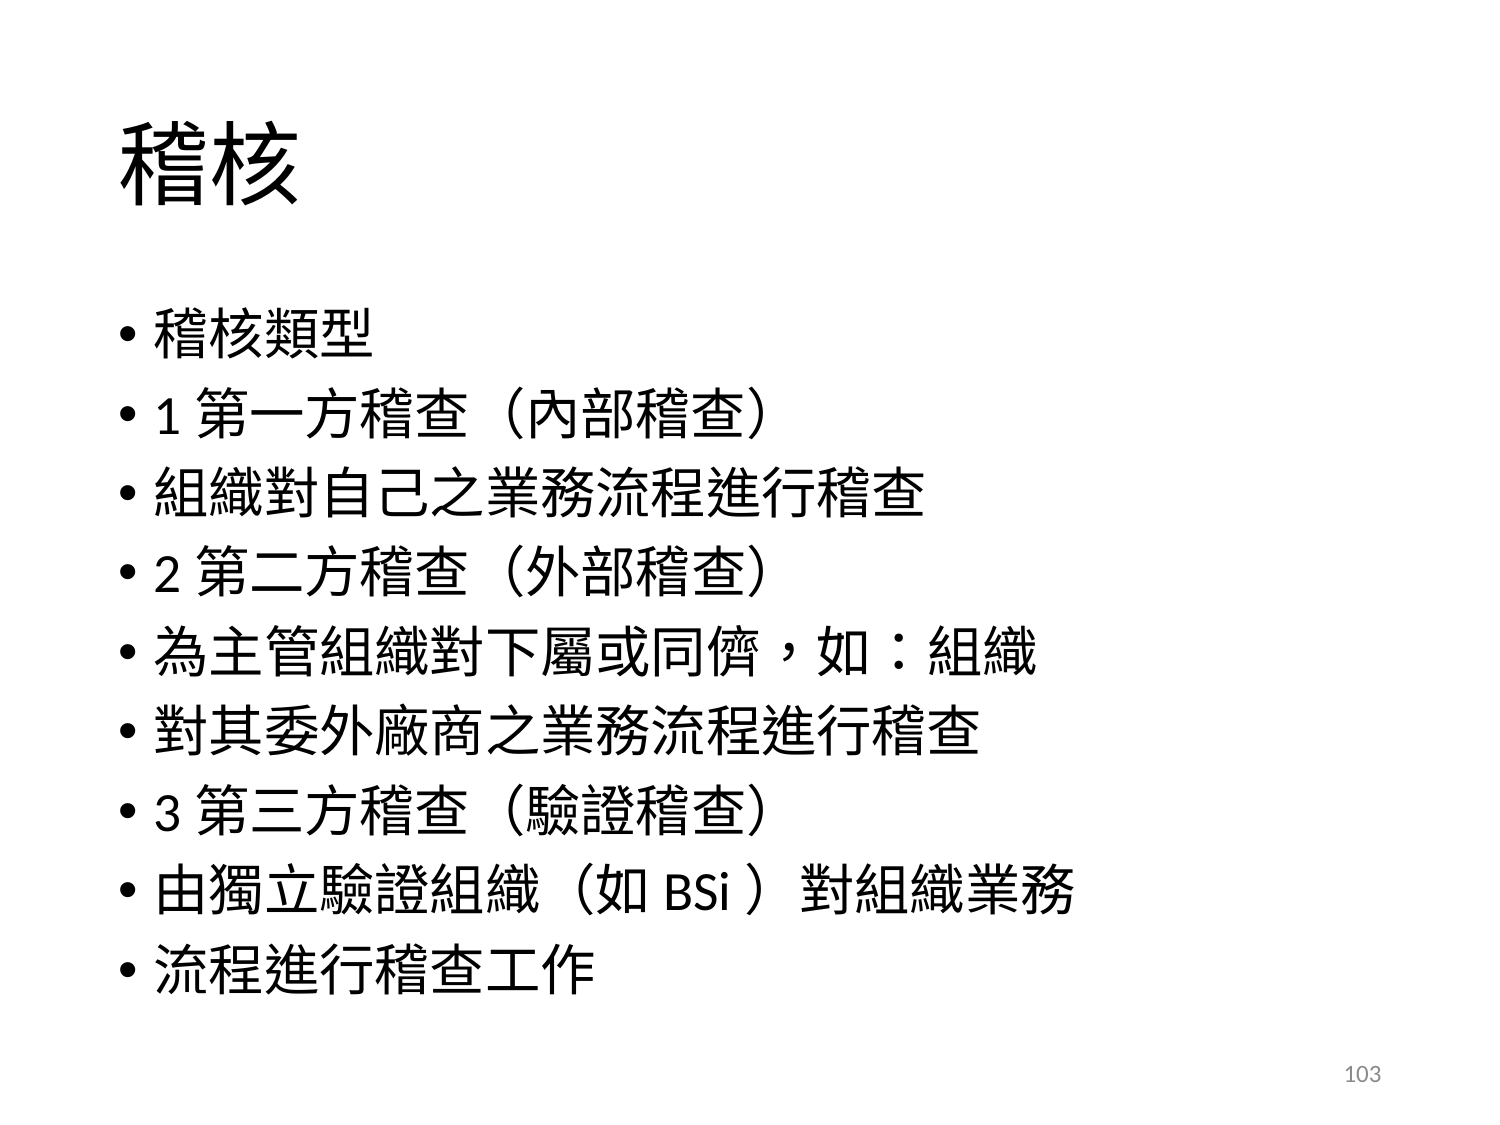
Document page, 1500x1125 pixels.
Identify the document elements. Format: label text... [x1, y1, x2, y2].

title 稽核 [103, 59, 1397, 278]
list 稽核類型 1第一方稽查（內部稽查） 組織對自己之業務流程進行稽查 2第二方稽查（外部稽查） 為主管組織對下屬或同儕，如：組織 對其委外廠商之業務流程進行稽查 3第三方稽查（驗證稽查） 由獨立驗證組織（如BSi）對組織業務 流程進行稽查工作 [103, 299, 1397, 1014]
slide_number 103 [1059, 1042, 1397, 1103]
